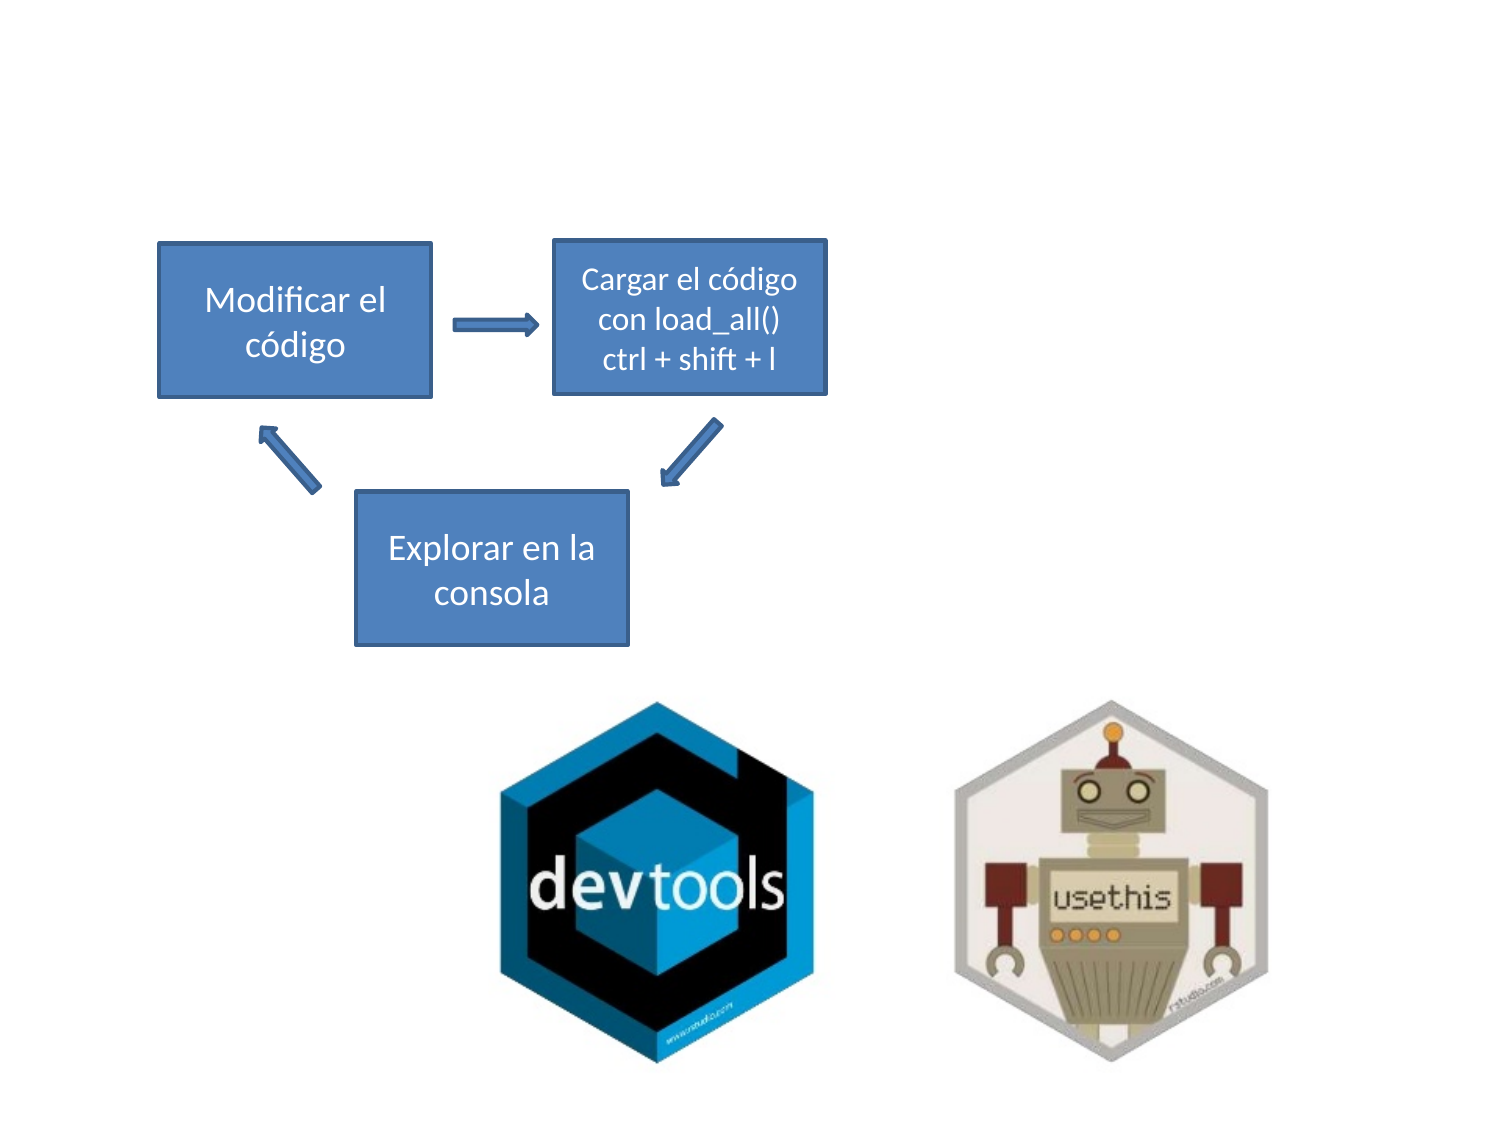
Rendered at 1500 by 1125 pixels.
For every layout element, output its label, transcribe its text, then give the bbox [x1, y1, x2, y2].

text_box Explorar en la consola [354, 489, 630, 647]
text_box Cargar el código con load_all() ctrl + shift + l [552, 238, 828, 396]
text_box [660, 417, 724, 487]
picture [488, 692, 1281, 1074]
text_box Modificar el código [157, 241, 433, 399]
text_box [452, 312, 540, 338]
text_box [258, 425, 323, 496]
